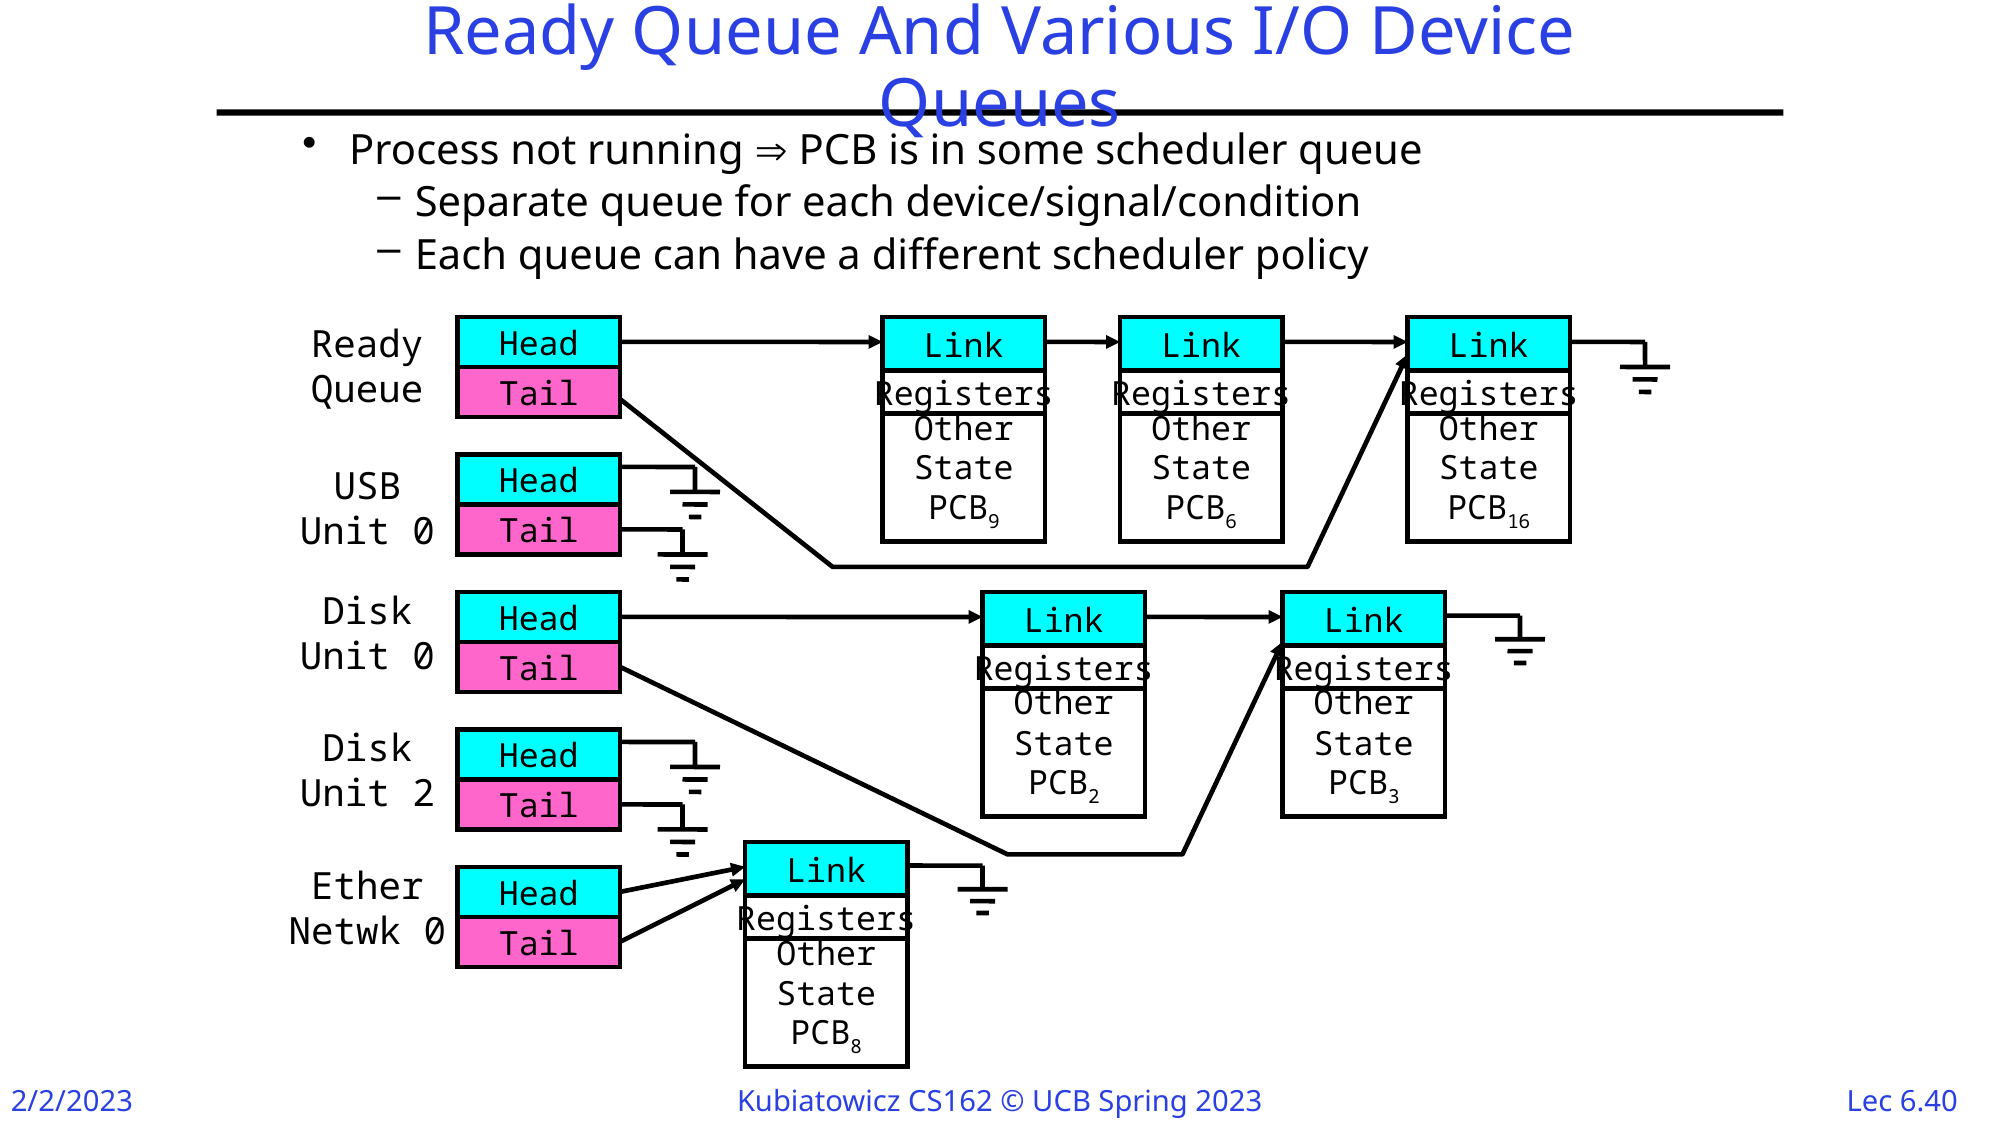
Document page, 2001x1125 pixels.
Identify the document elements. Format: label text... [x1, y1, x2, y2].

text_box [619, 864, 1008, 1068]
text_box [279, 312, 621, 968]
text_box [626, 591, 1546, 855]
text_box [626, 466, 721, 580]
list Process not running  PCB is in some scheduler queue Separate queue for each device/signal/condition Each queue can have a different scheduler policy [287, 125, 1700, 300]
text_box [625, 316, 1671, 568]
title Ready Queue And Various I/O Device Queues [287, 24, 1713, 113]
